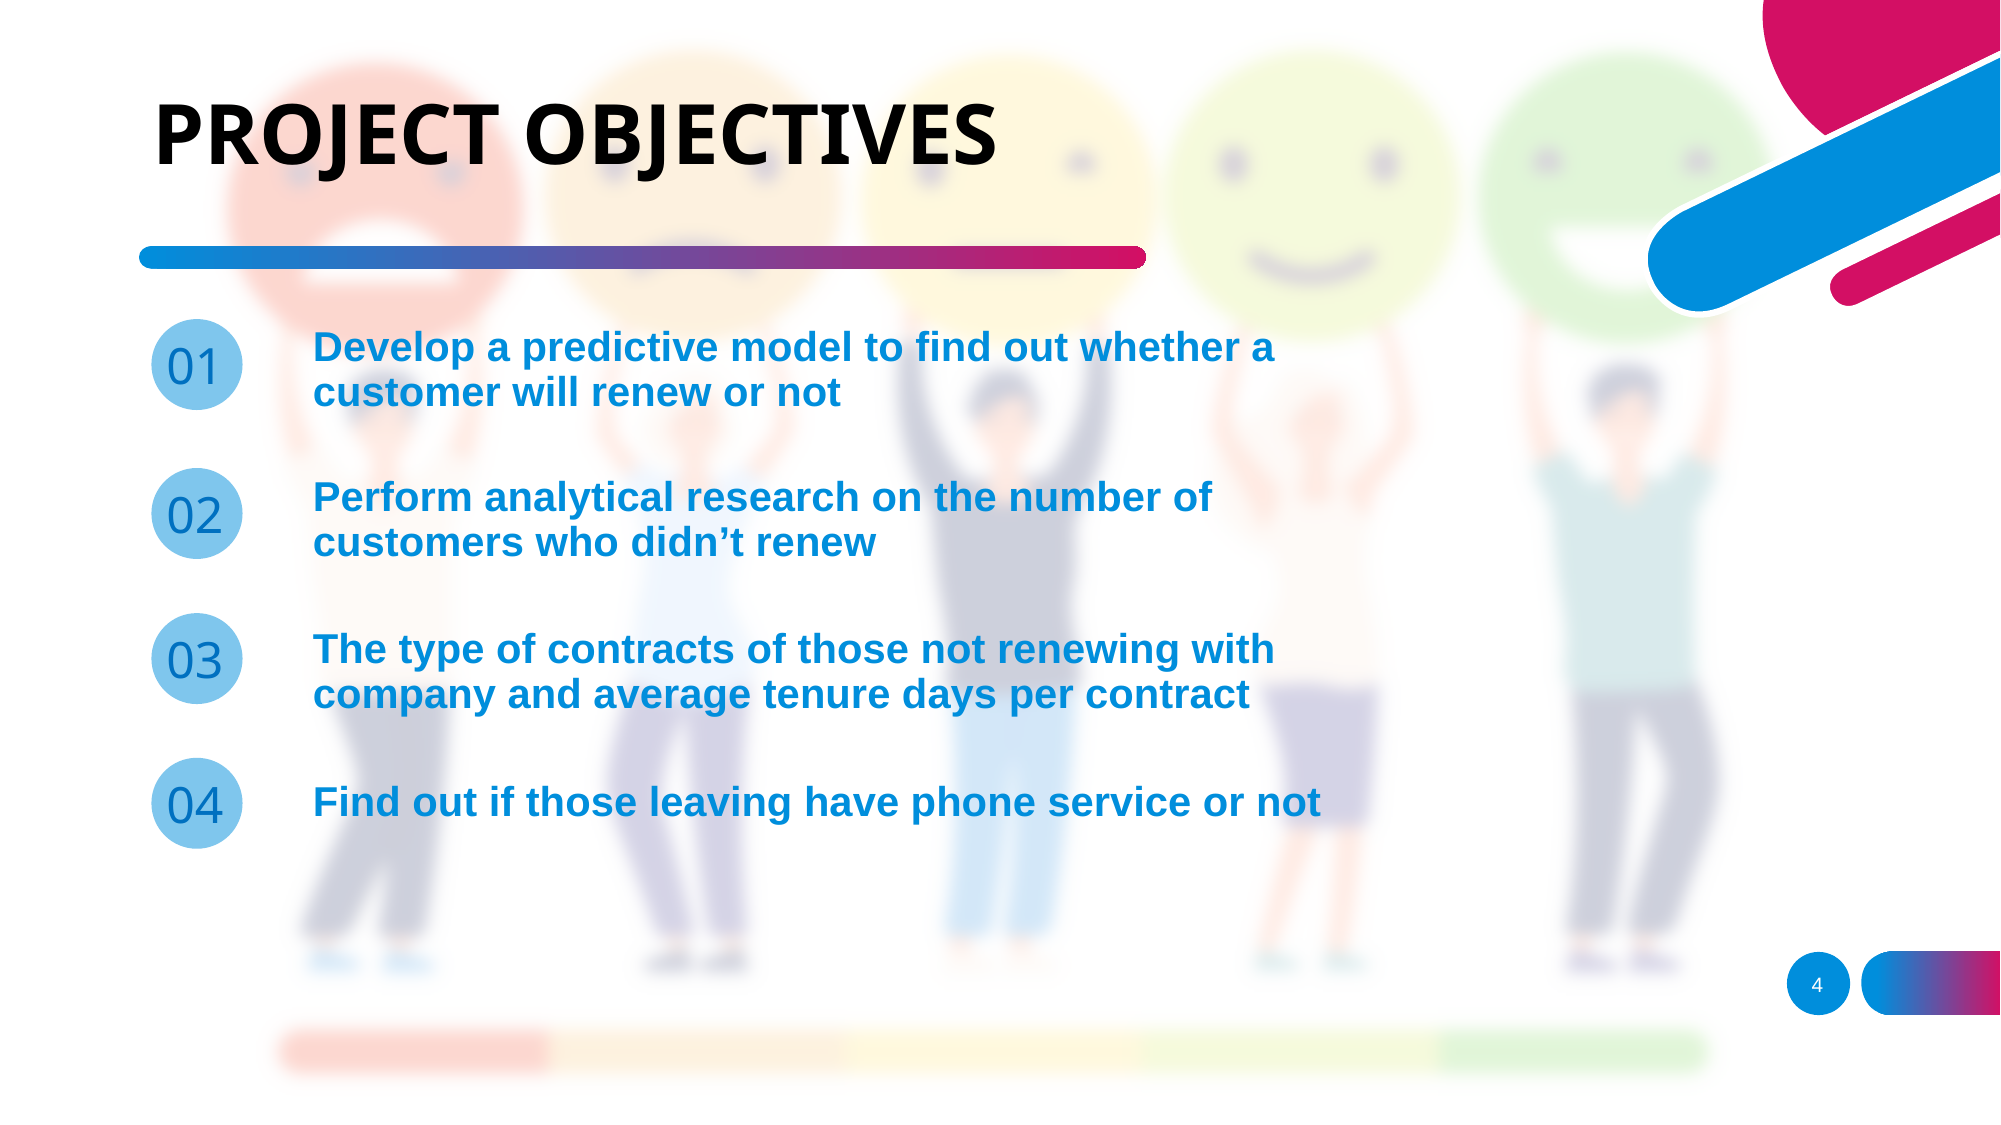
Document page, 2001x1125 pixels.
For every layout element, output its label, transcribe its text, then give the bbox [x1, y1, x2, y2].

text_box Develop a predictive model to find out whether a customer will renew or not [297, 341, 1421, 423]
text_box The type of contracts of those not renewing with company and average tenure days per contract [297, 620, 1421, 702]
text_box Perform analytical research on the number of customers who didn’t renew [297, 468, 1421, 550]
text_box Find out if those leaving have phone service or not [297, 772, 1421, 855]
text_box 02 [151, 468, 243, 559]
text_box 04 [151, 757, 243, 849]
text_box 01 [151, 319, 243, 411]
text_box 03 [151, 613, 243, 705]
title PROJECT OBJECTIVES [137, 59, 1623, 215]
slide_number 4 [1772, 954, 1863, 1015]
